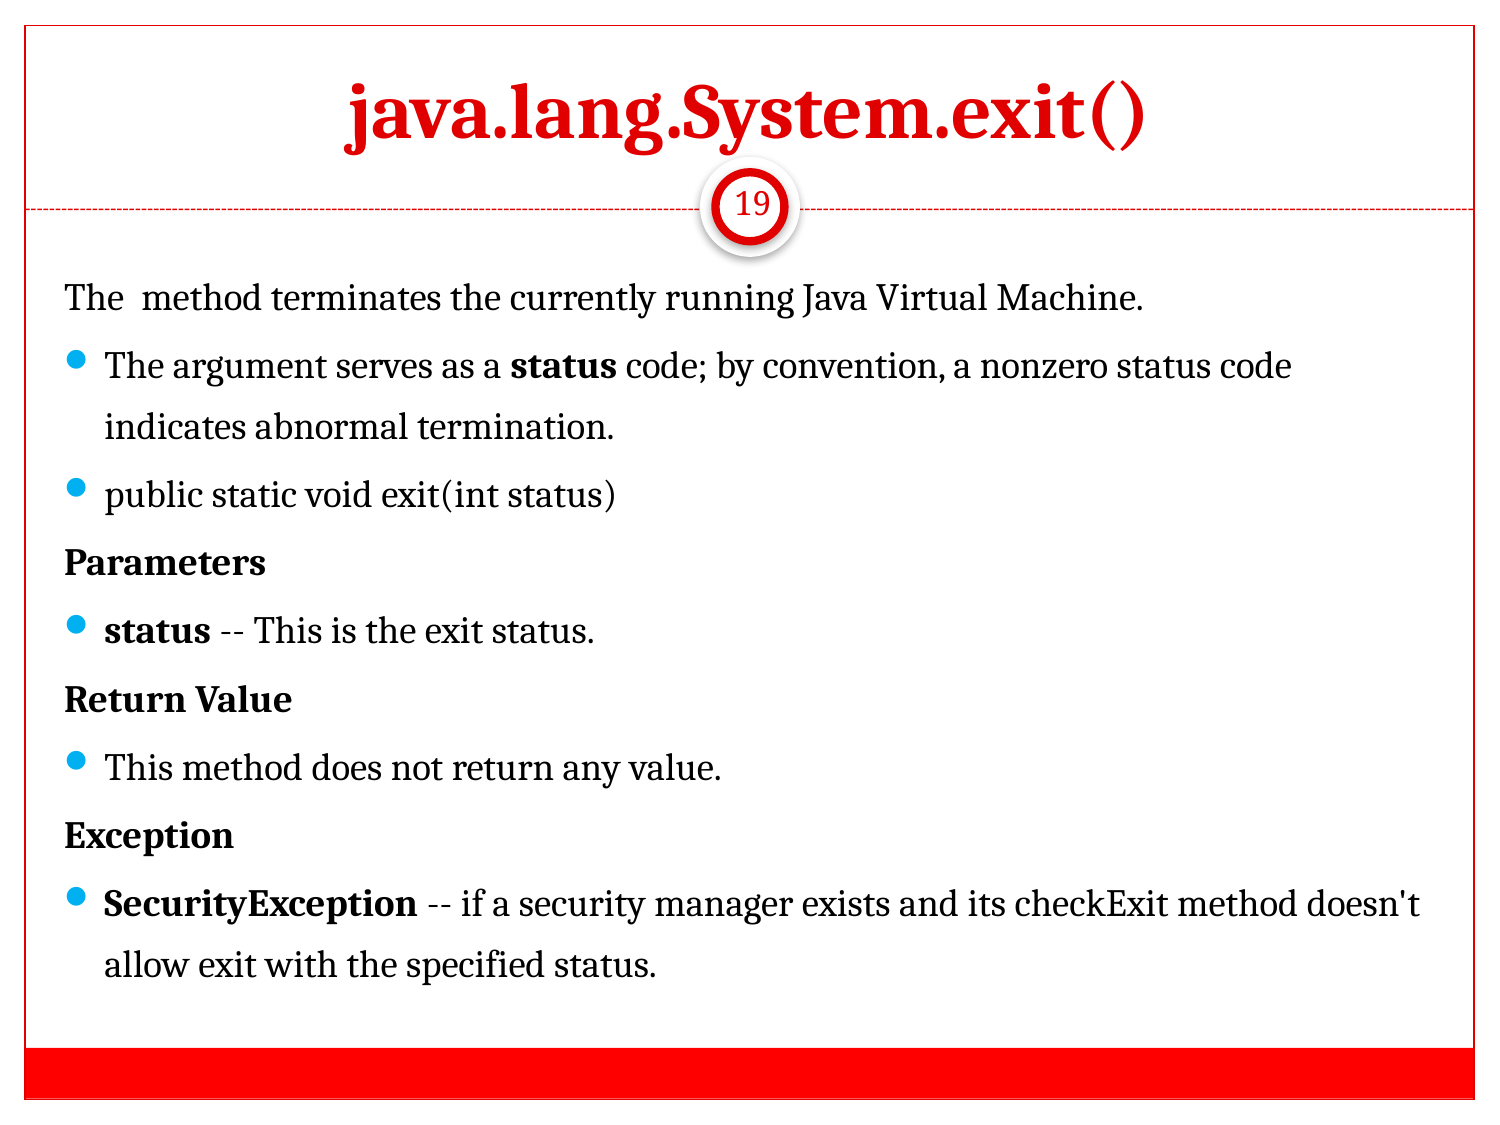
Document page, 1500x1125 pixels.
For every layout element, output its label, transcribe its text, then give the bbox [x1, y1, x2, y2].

title java.lang.System.exit() [49, 37, 1450, 162]
list The method terminates the currently running Java Virtual Machine. The argument serves as a status code; by convention, a nonzero status code indicates abnormal termination. public static void exit(int status) Parameters status -- This is the exit status. Return Value This method does not return any value. Exception SecurityException -- if a security manager exists and its checkExit method doesn't allow exit with the specified status. [49, 250, 1445, 1001]
slide_number 19 [715, 168, 791, 241]
